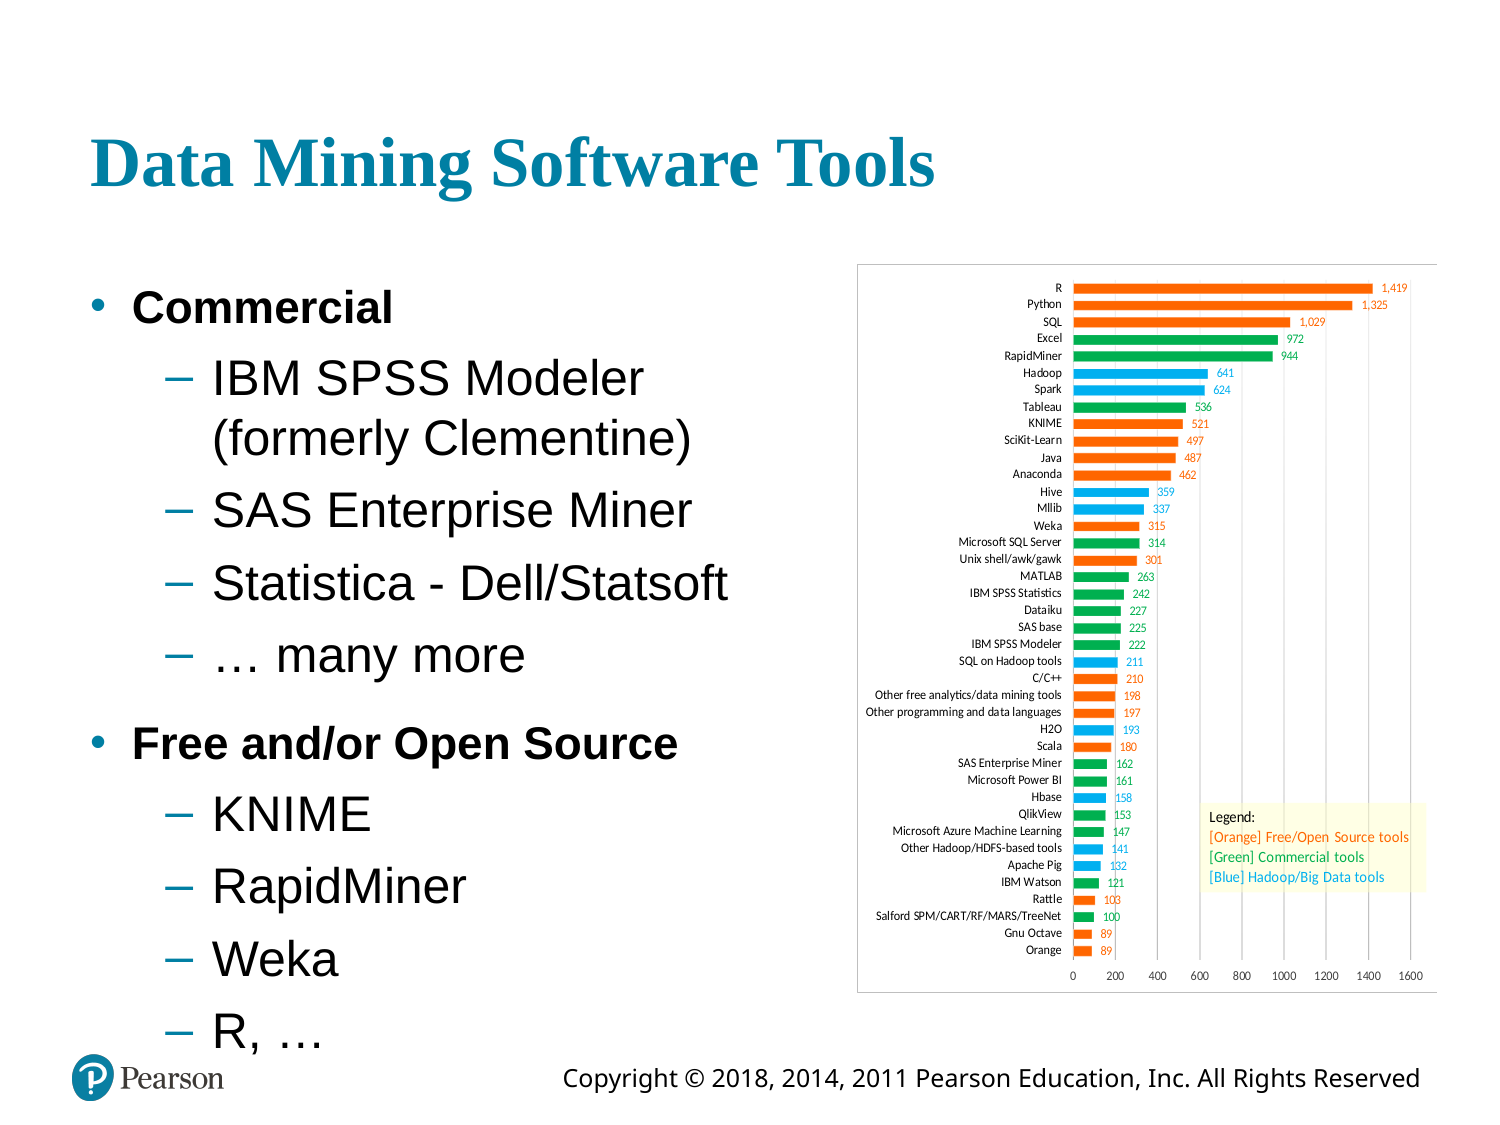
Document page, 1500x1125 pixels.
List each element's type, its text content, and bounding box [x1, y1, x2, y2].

picture [72, 1087, 83, 1101]
list Commercial I B M S P S S Modeler (formerly Clementine) S A S Enterprise Miner Statistica - Dell/Statsoft … many more Free and/or Open Source K N I M E RapidMiner Weka R, … [75, 262, 772, 1050]
picture [855, 262, 1439, 994]
picture [98, 1054, 224, 1101]
title Data Mining Software Tools [75, 35, 1425, 216]
picture [72, 1054, 88, 1070]
picture [80, 1063, 106, 1088]
